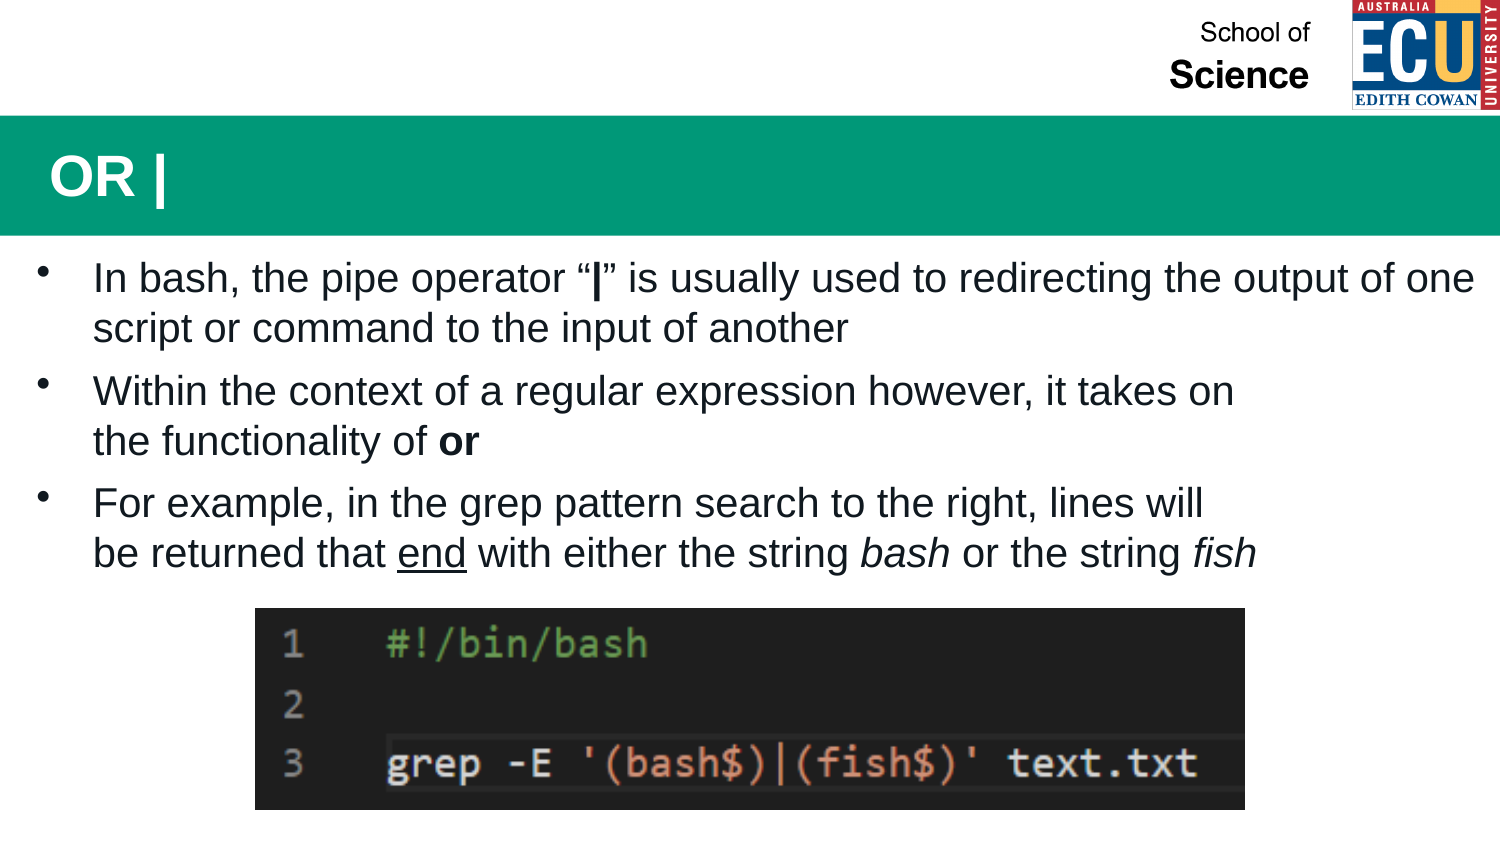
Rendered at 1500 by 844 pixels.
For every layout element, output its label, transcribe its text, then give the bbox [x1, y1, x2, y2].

picture [254, 608, 1245, 810]
title OR | [47, 100, 1453, 244]
picture [1170, 0, 1500, 110]
text_box In bash, the pipe operator “|” is usually used to redirecting the output of one script or command to the input of another Within the context of a regular expression however, it takes on the functionality of or For example, in the grep pattern search to the right, lines will be returned that end with either the string bash or the string fish [34, 249, 1500, 577]
